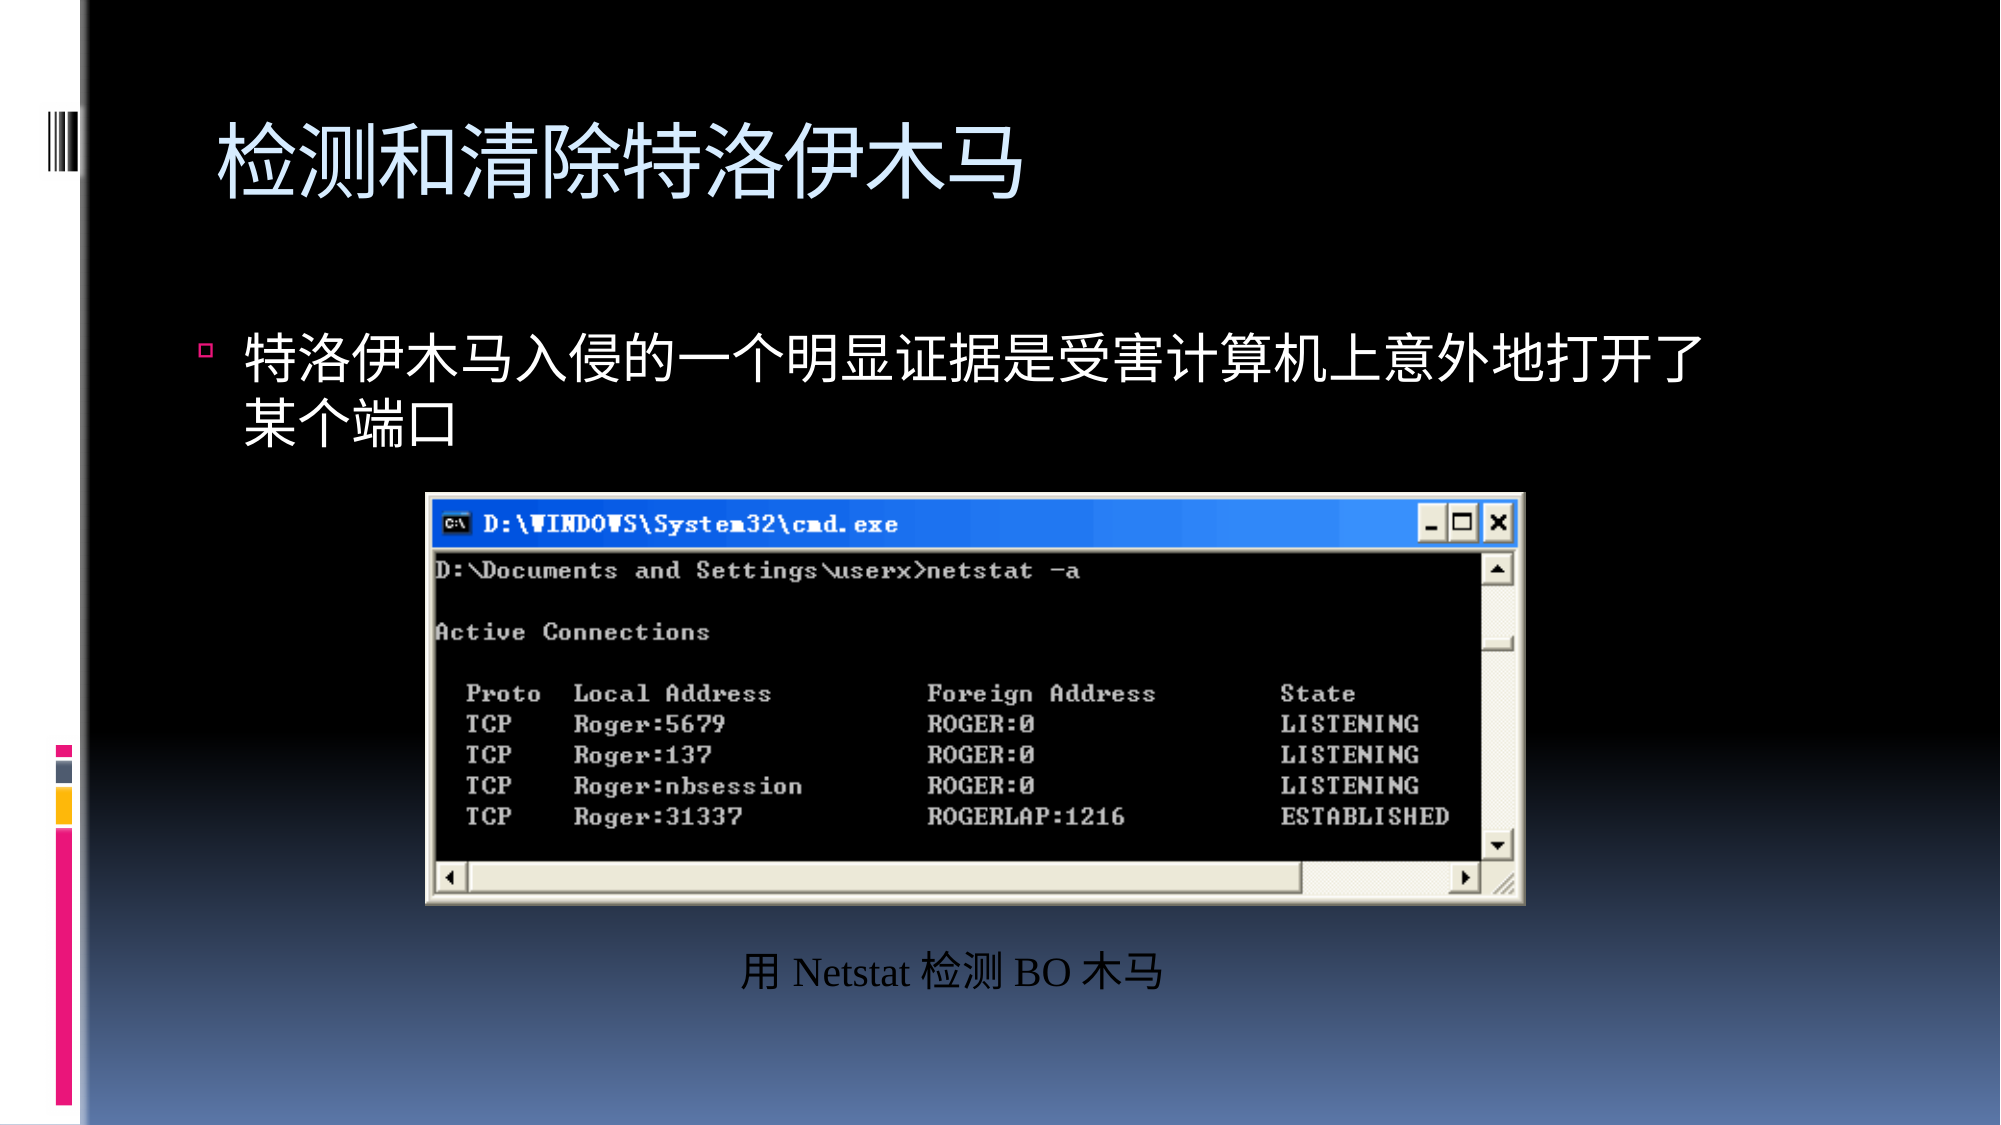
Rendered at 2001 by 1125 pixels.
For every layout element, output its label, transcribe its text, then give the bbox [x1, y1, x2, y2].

list 特洛伊木马入侵的一个明显证据是受害计算机上意外地打开了某个端口 [106, 316, 1725, 1024]
title 检测和清除特洛伊木马 [200, 83, 1900, 234]
text_box 用Netstat检测BO木马 [706, 937, 1200, 1003]
picture [425, 491, 1527, 906]
